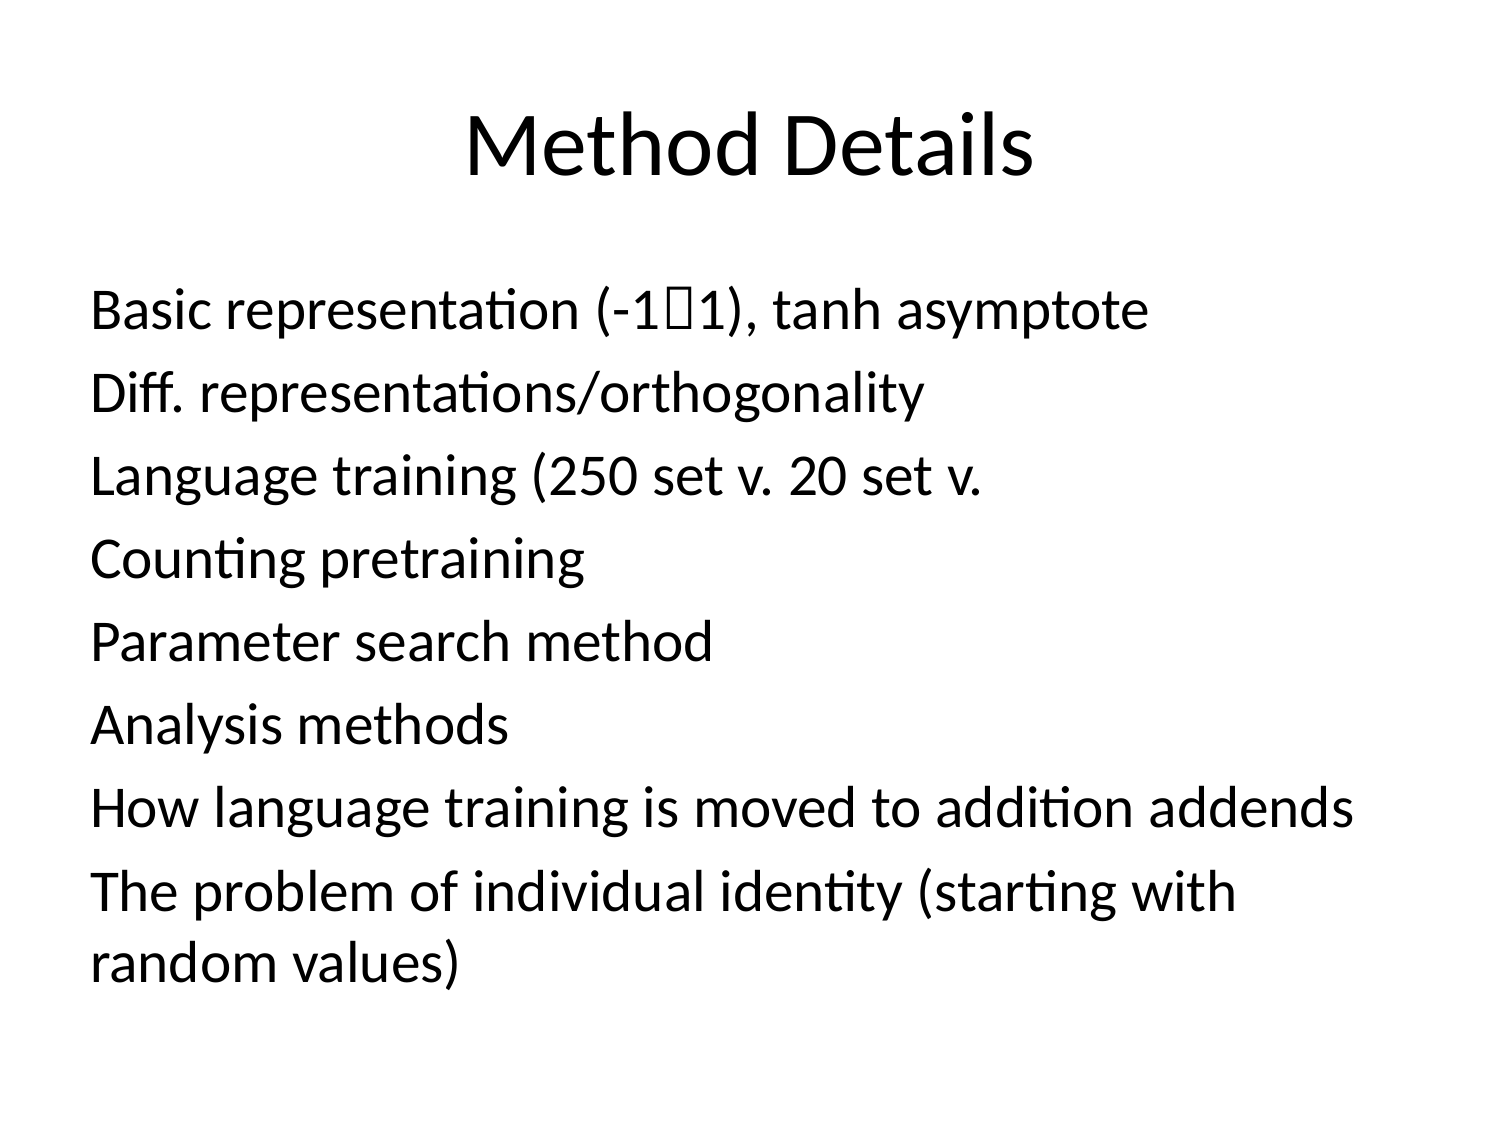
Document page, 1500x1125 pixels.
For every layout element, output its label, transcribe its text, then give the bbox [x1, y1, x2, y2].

list Basic representation (-11), tanh asymptote Diff. representations/orthogonality Language training (250 set v. 20 set v. Counting pretraining Parameter search method Analysis methods How language training is moved to addition addends The problem of individual identity (starting with random values) [75, 262, 1425, 1005]
title Method Details [75, 45, 1425, 233]
